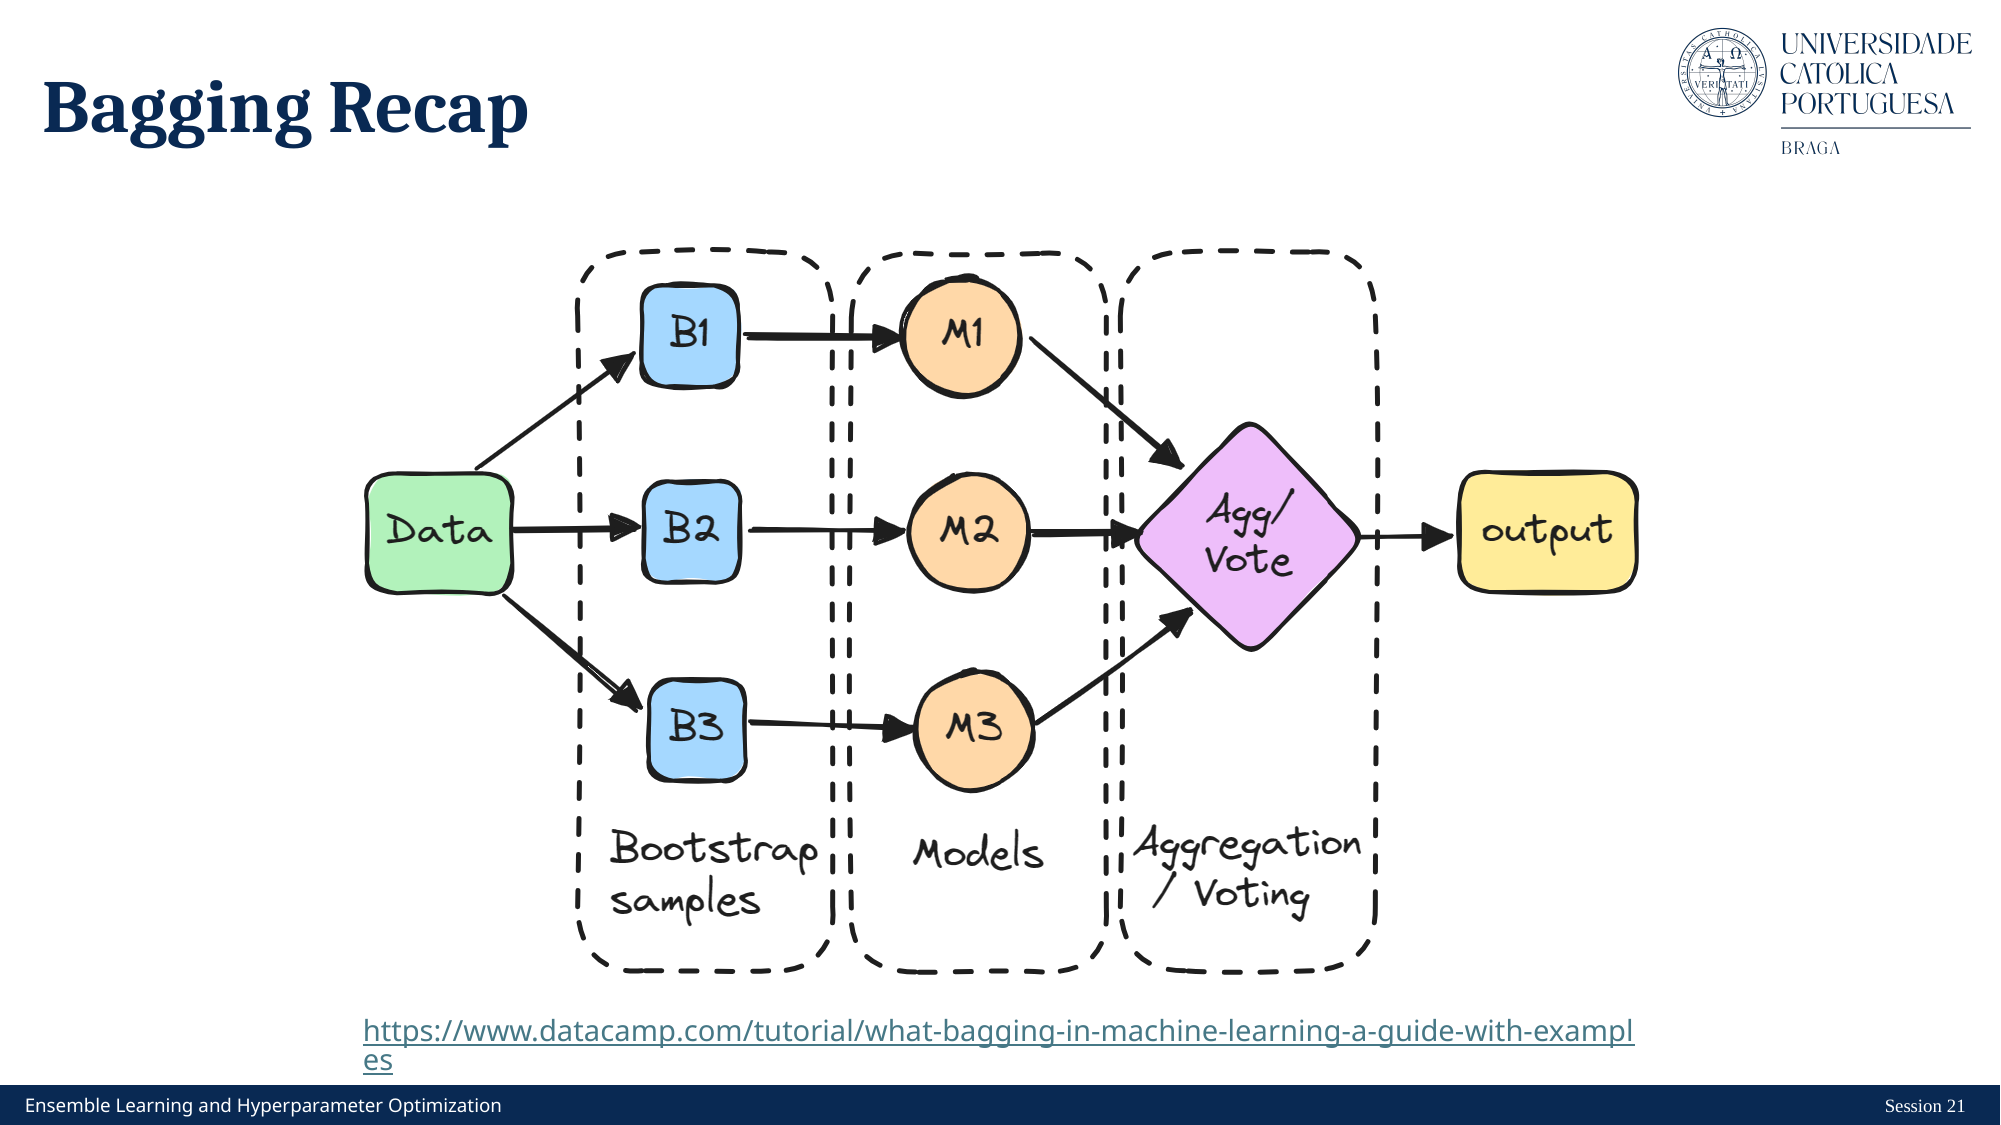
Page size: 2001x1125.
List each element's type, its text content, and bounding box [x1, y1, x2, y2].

text_box Ensemble Learning and Hyperparameter Optimization [9, 1086, 865, 1125]
title Bagging Recap [27, 0, 1753, 218]
picture [1672, 18, 1982, 163]
text_box https://www.datacamp.com/tutorial/what-bagging-in-machine-learning-a-guide-with-examples [347, 1005, 1655, 1105]
text_box [1655, 1085, 2000, 1125]
list [89, 216, 1815, 1075]
text_box [0, 1085, 347, 1125]
text_box Session 21 [865, 1086, 1981, 1125]
picture [347, 232, 1655, 991]
